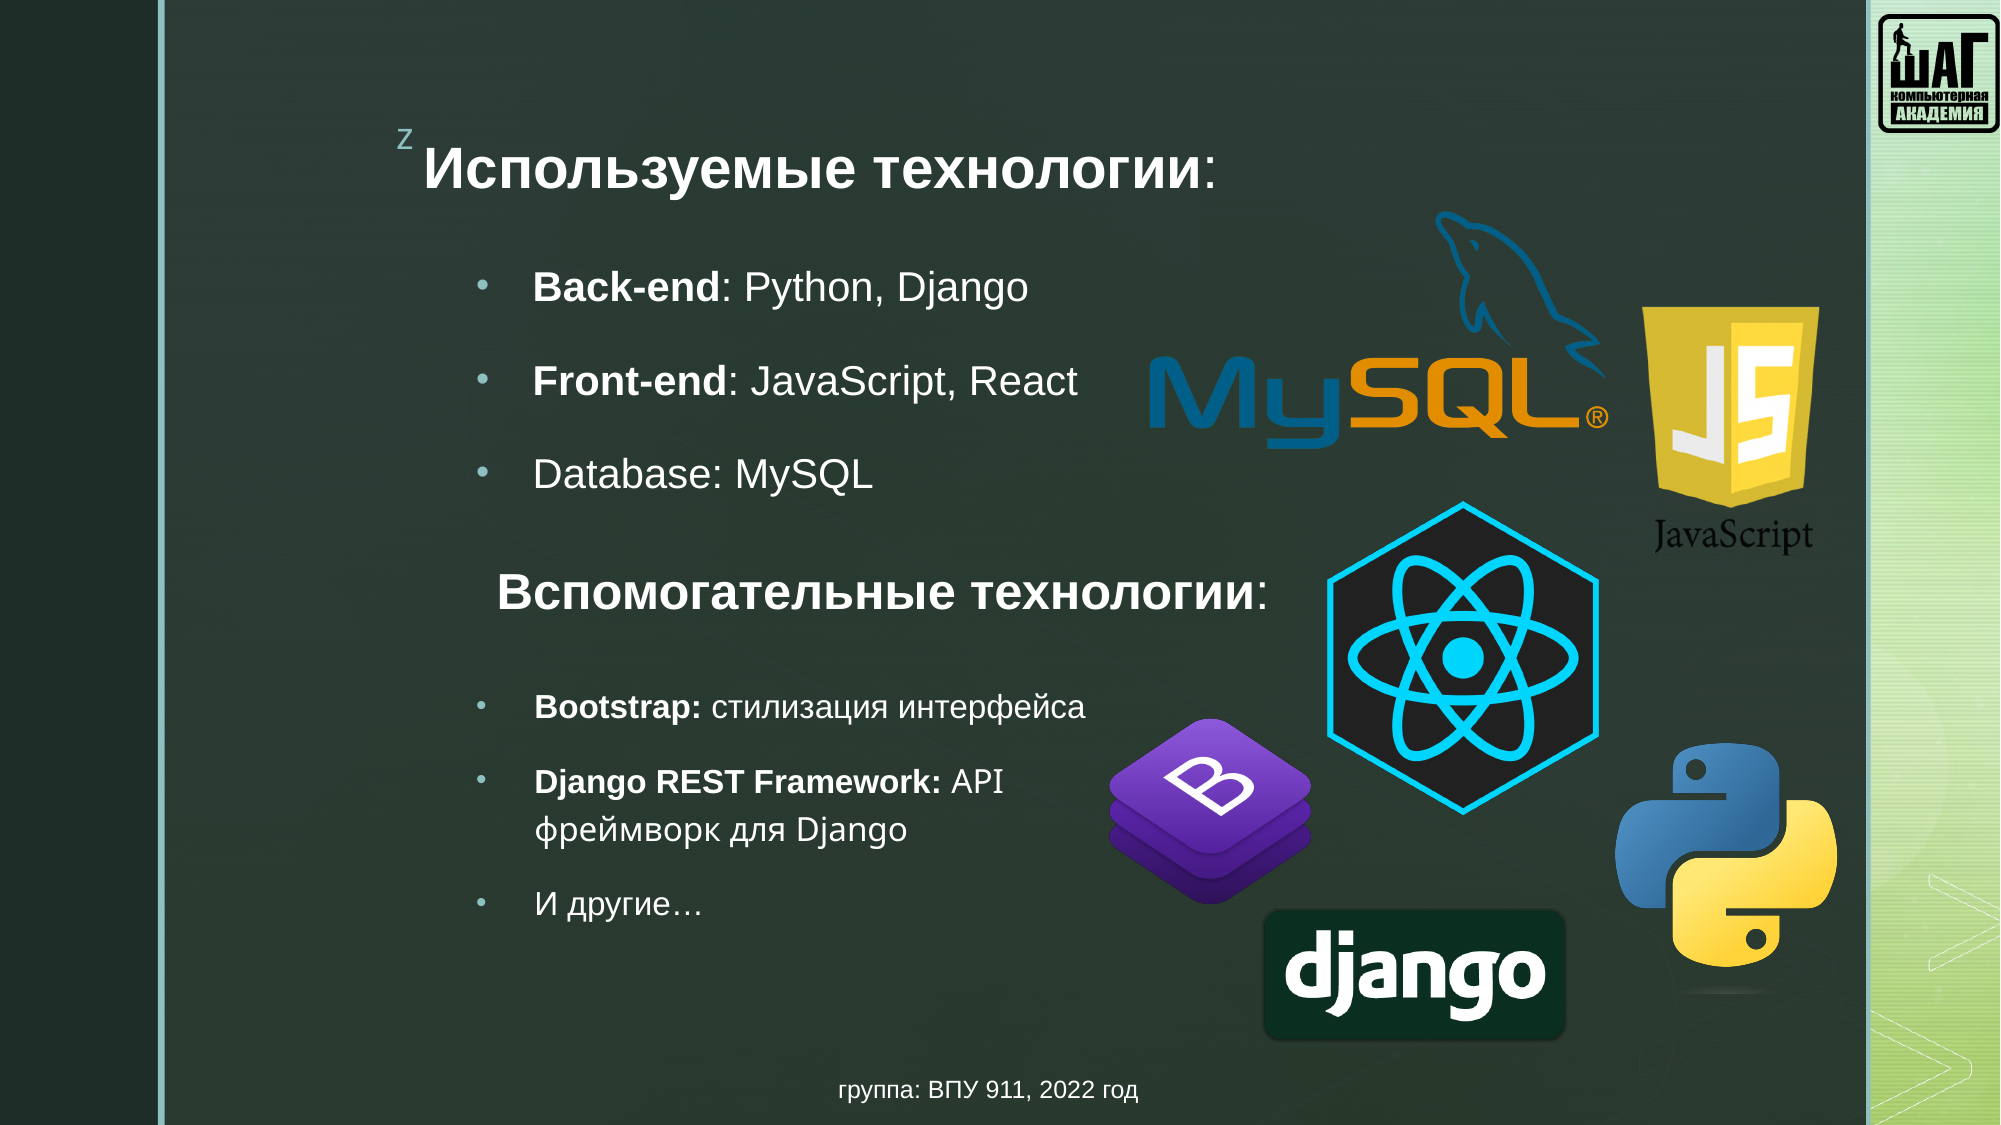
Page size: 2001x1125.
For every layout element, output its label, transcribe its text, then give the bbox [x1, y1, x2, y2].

picture [1081, 130, 1862, 1125]
text_box Вспомогательные технологии: [421, 558, 1285, 670]
text_box Bootstrap: стилизация интерфейса Django REST Framework: API фреймворк для Django И другие… [461, 669, 1128, 962]
picture [1871, 0, 2001, 1125]
text_box группа: ВПУ 911, 2022 год [823, 1064, 1177, 1112]
picture [1615, 742, 1845, 994]
title Используемые технологии: [354, 131, 1081, 243]
list Back-end: Python, Django Front-end: JavaScript, React Database: MySQL [461, 242, 1128, 535]
